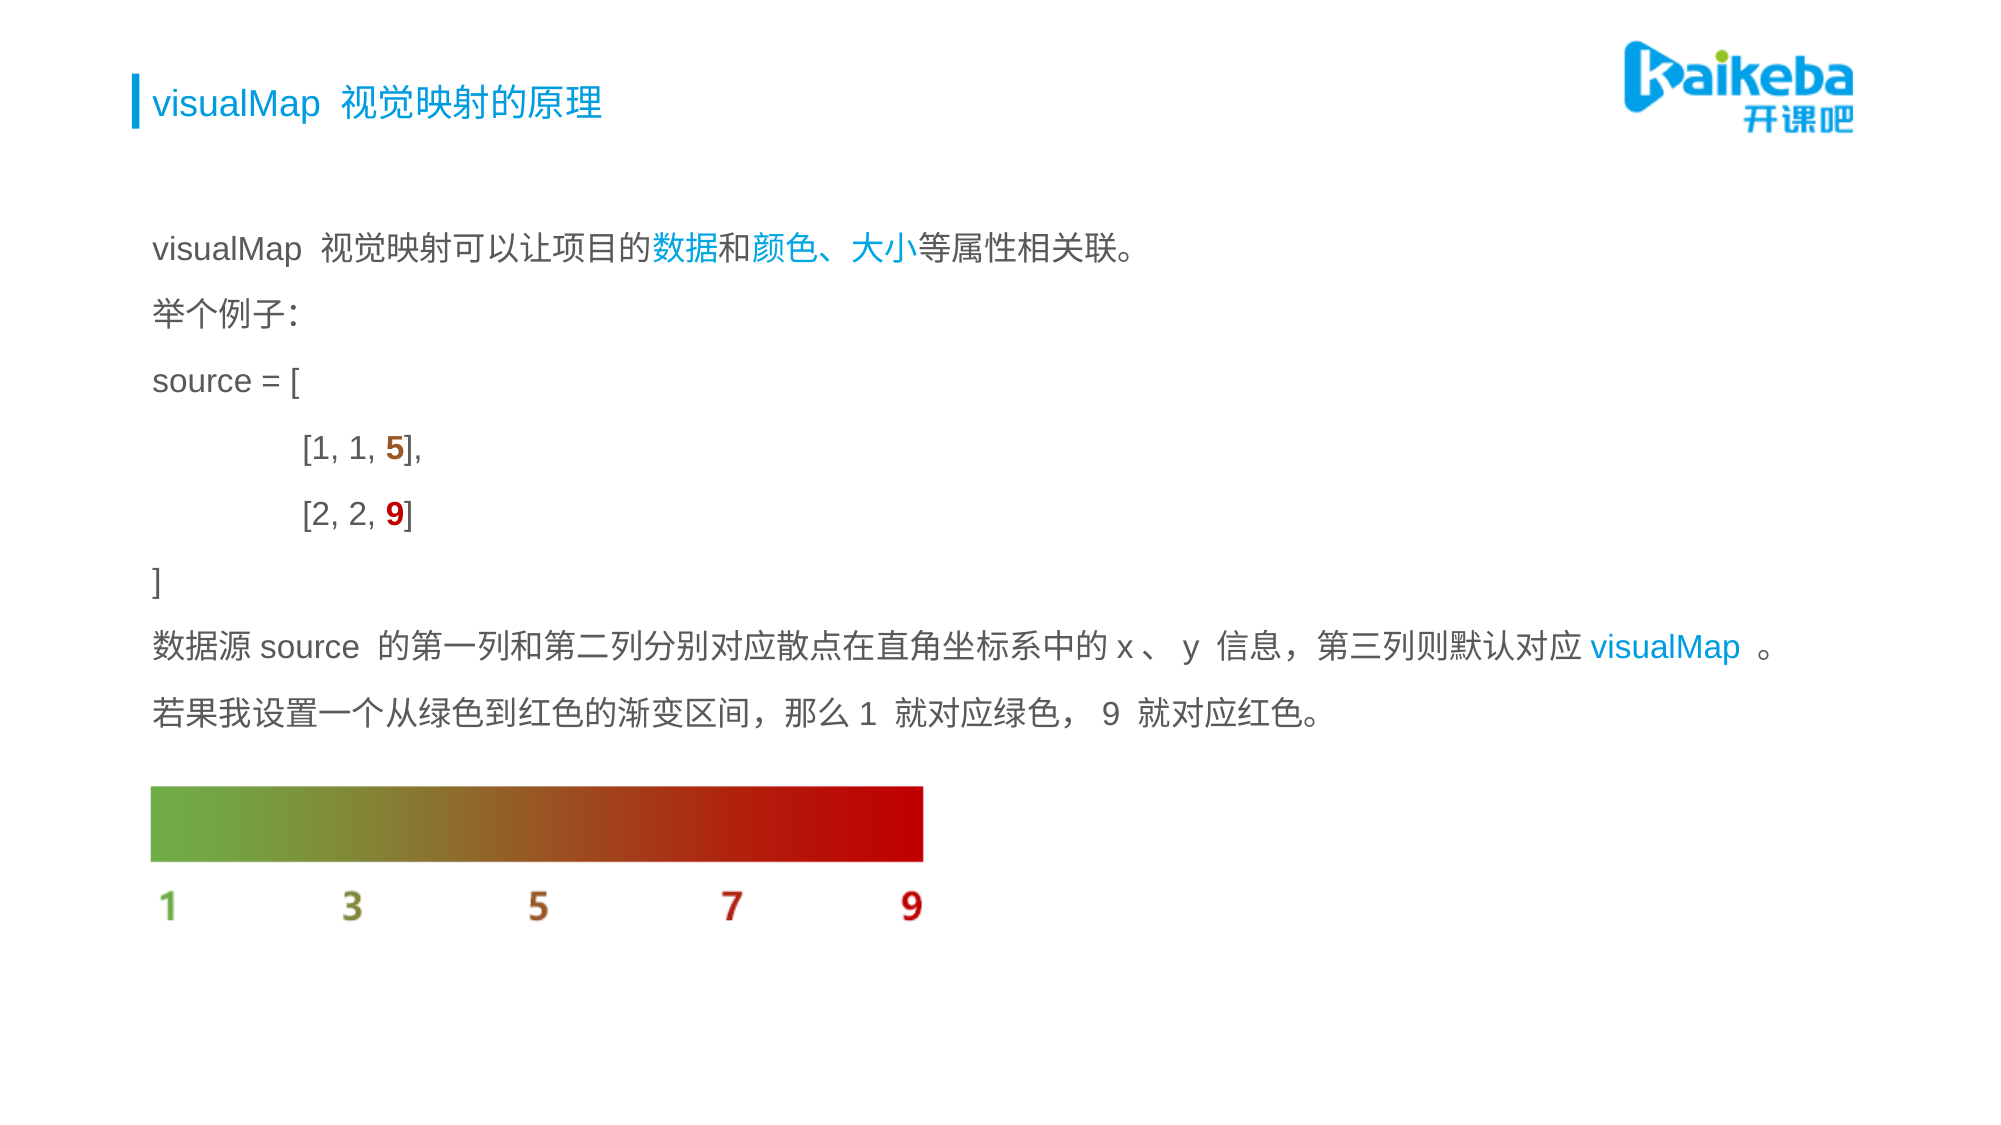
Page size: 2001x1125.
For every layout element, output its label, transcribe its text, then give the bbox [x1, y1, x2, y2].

title visualMap 视觉映射的原理 [137, 59, 1863, 148]
picture [137, 774, 936, 941]
list visualMap 视觉映射可以让项目的数据和颜色、大小等属性相关联。 举个例子： source = [ [1, 1, 5], [2, 2, 9] ] 数据源source 的第一列和第二列分别对应散点在直角坐标系中的x、y 信息，第三列则默认对应visualMap 。 若果我设置一个从绿色到红色的渐变区间，那么1 就对应绿色，9 就对应红色。 [137, 199, 1863, 1014]
picture [1612, 31, 1866, 143]
picture [1640, 50, 1650, 59]
